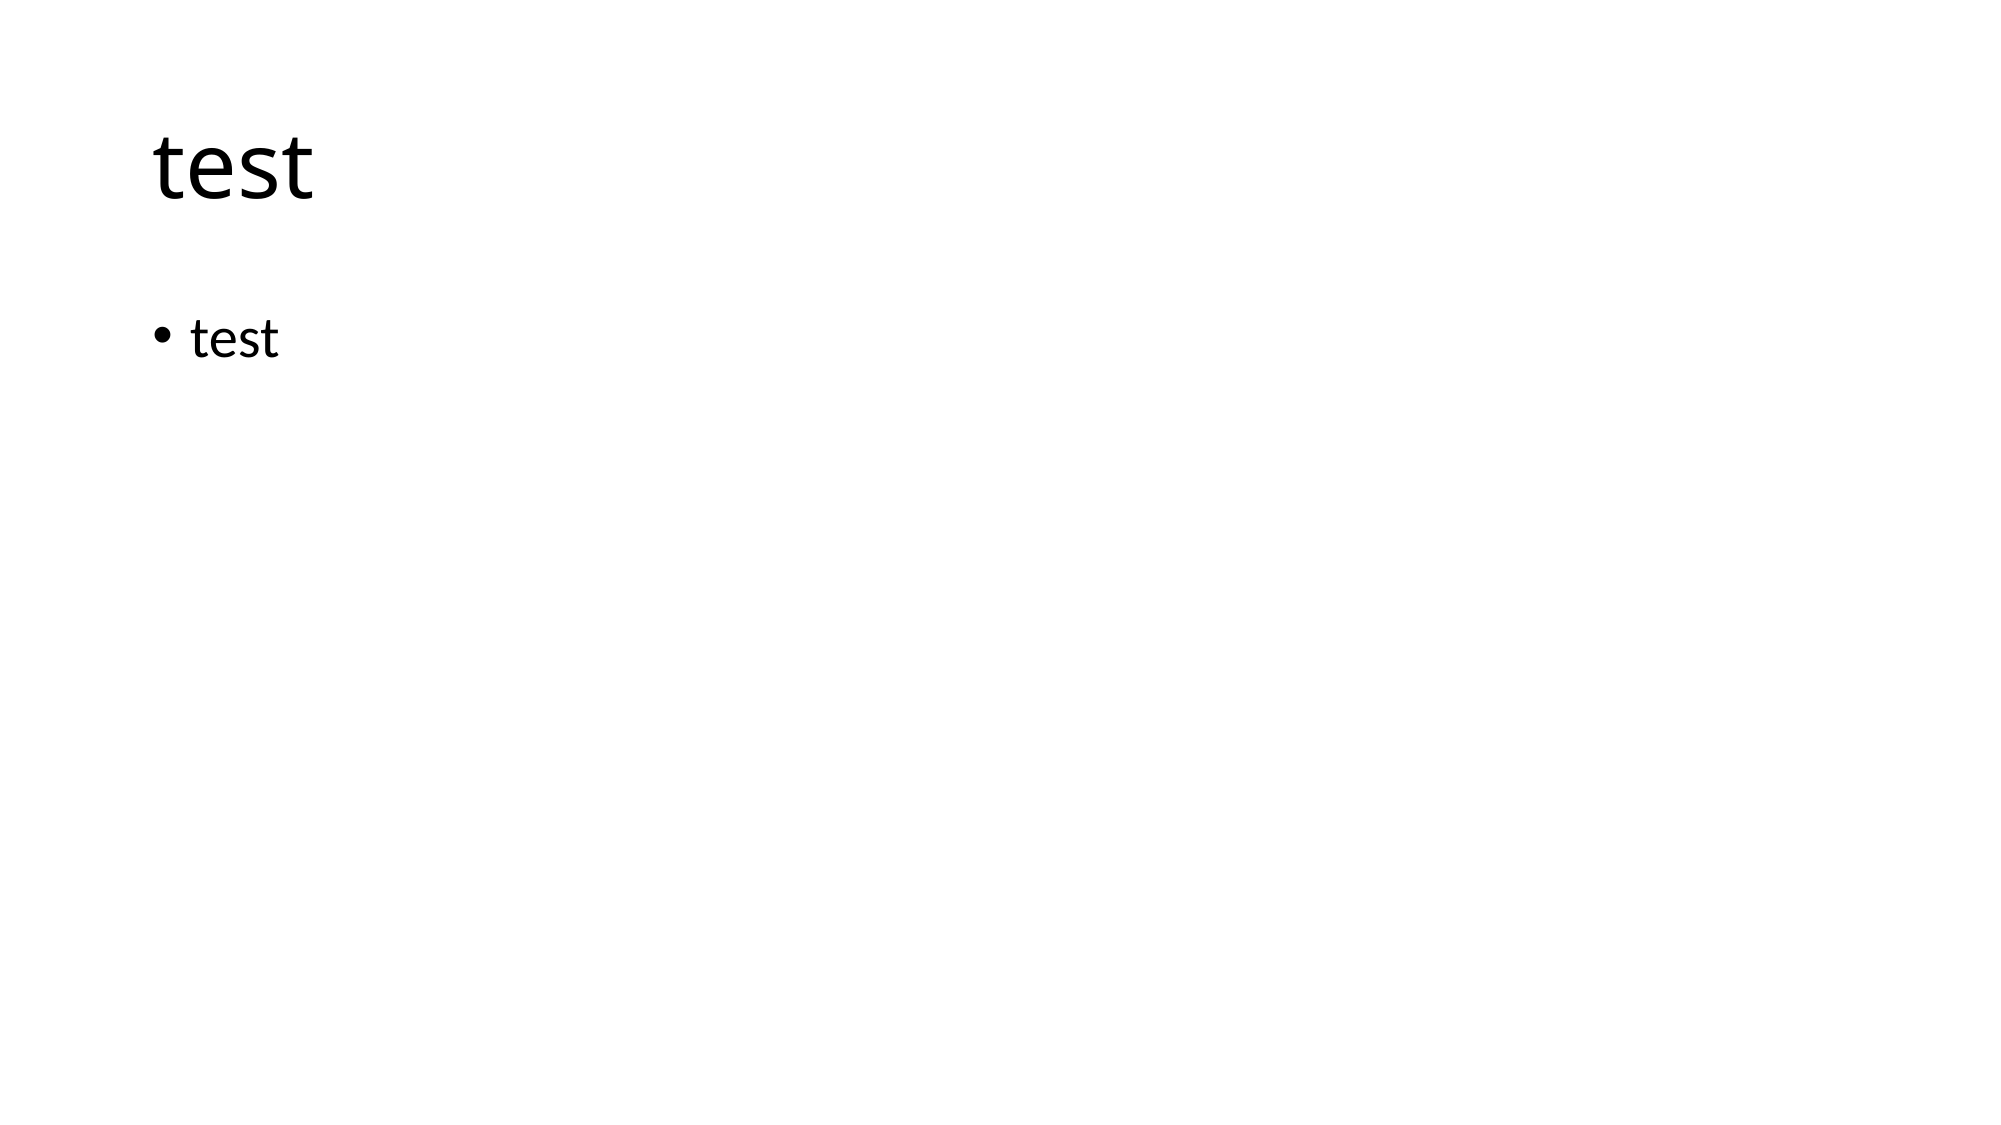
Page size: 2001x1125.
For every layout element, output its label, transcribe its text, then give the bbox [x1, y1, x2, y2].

title test [137, 59, 1863, 278]
list test [137, 299, 1863, 1014]
